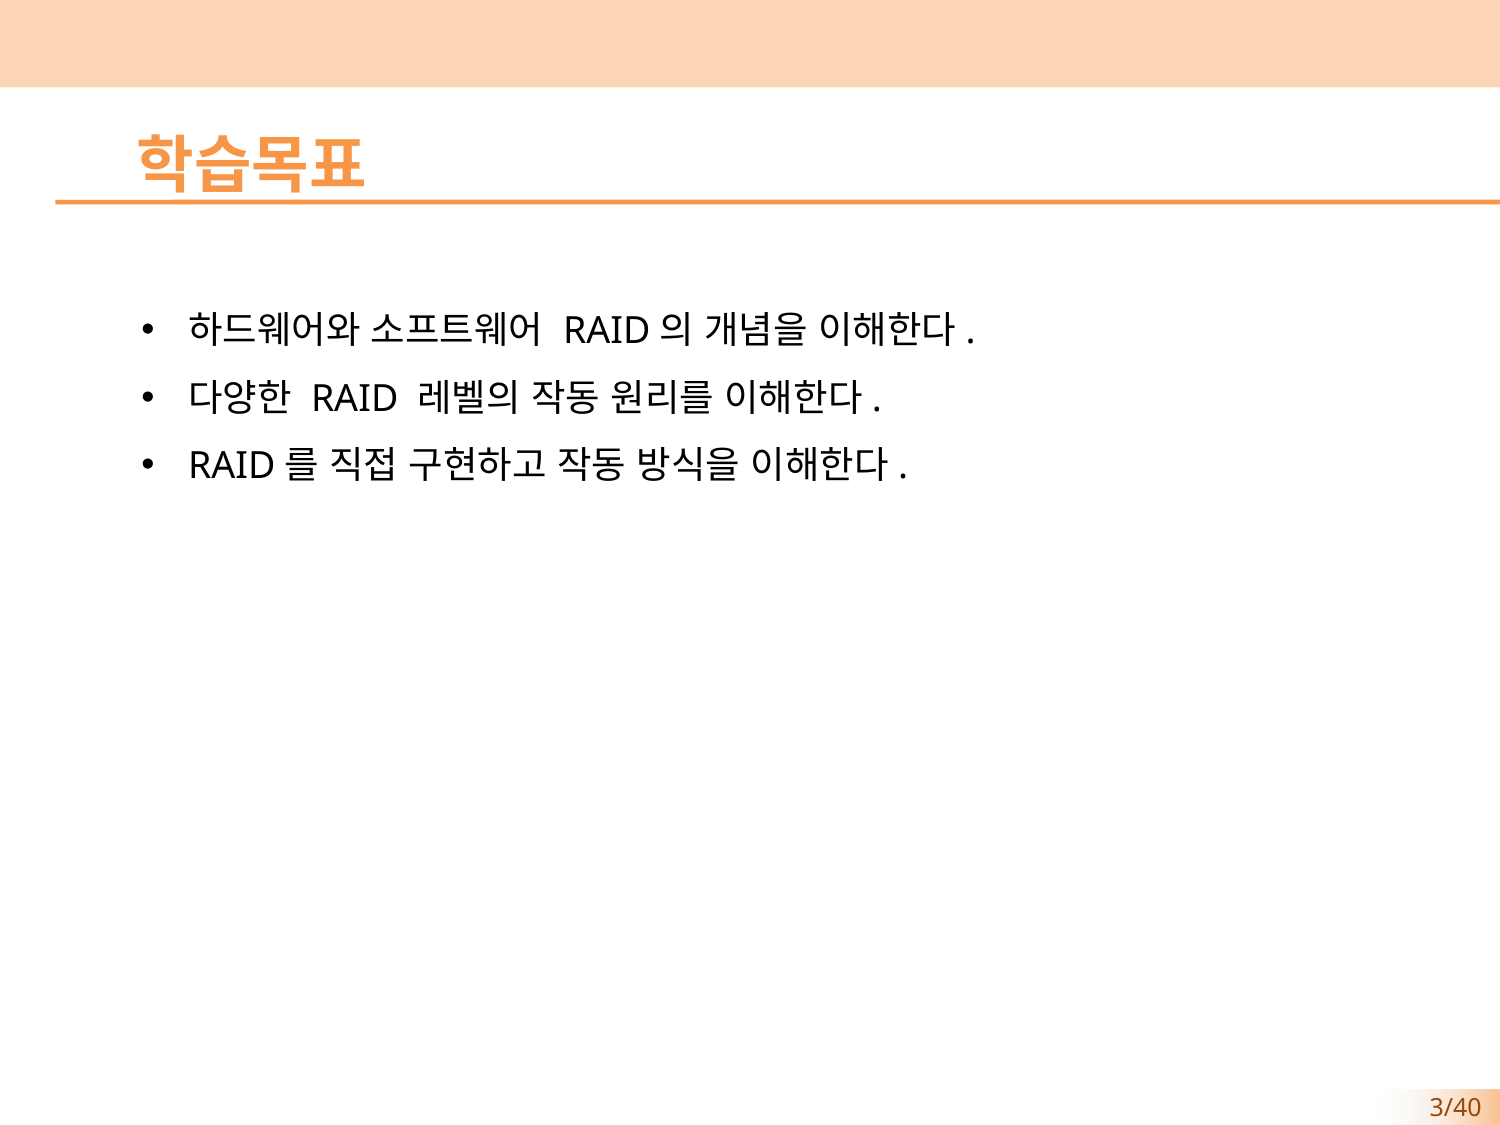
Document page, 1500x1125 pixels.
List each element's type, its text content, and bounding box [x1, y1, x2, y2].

text_box 하드웨어와 소프트웨어 RAID의 개념을 이해한다. 다양한 RAID 레벨의 작동 원리를 이해한다. RAID를 직접 구현하고 작동 방식을 이해한다. [90, 255, 1434, 681]
text_box 학습목표 [90, 113, 733, 203]
